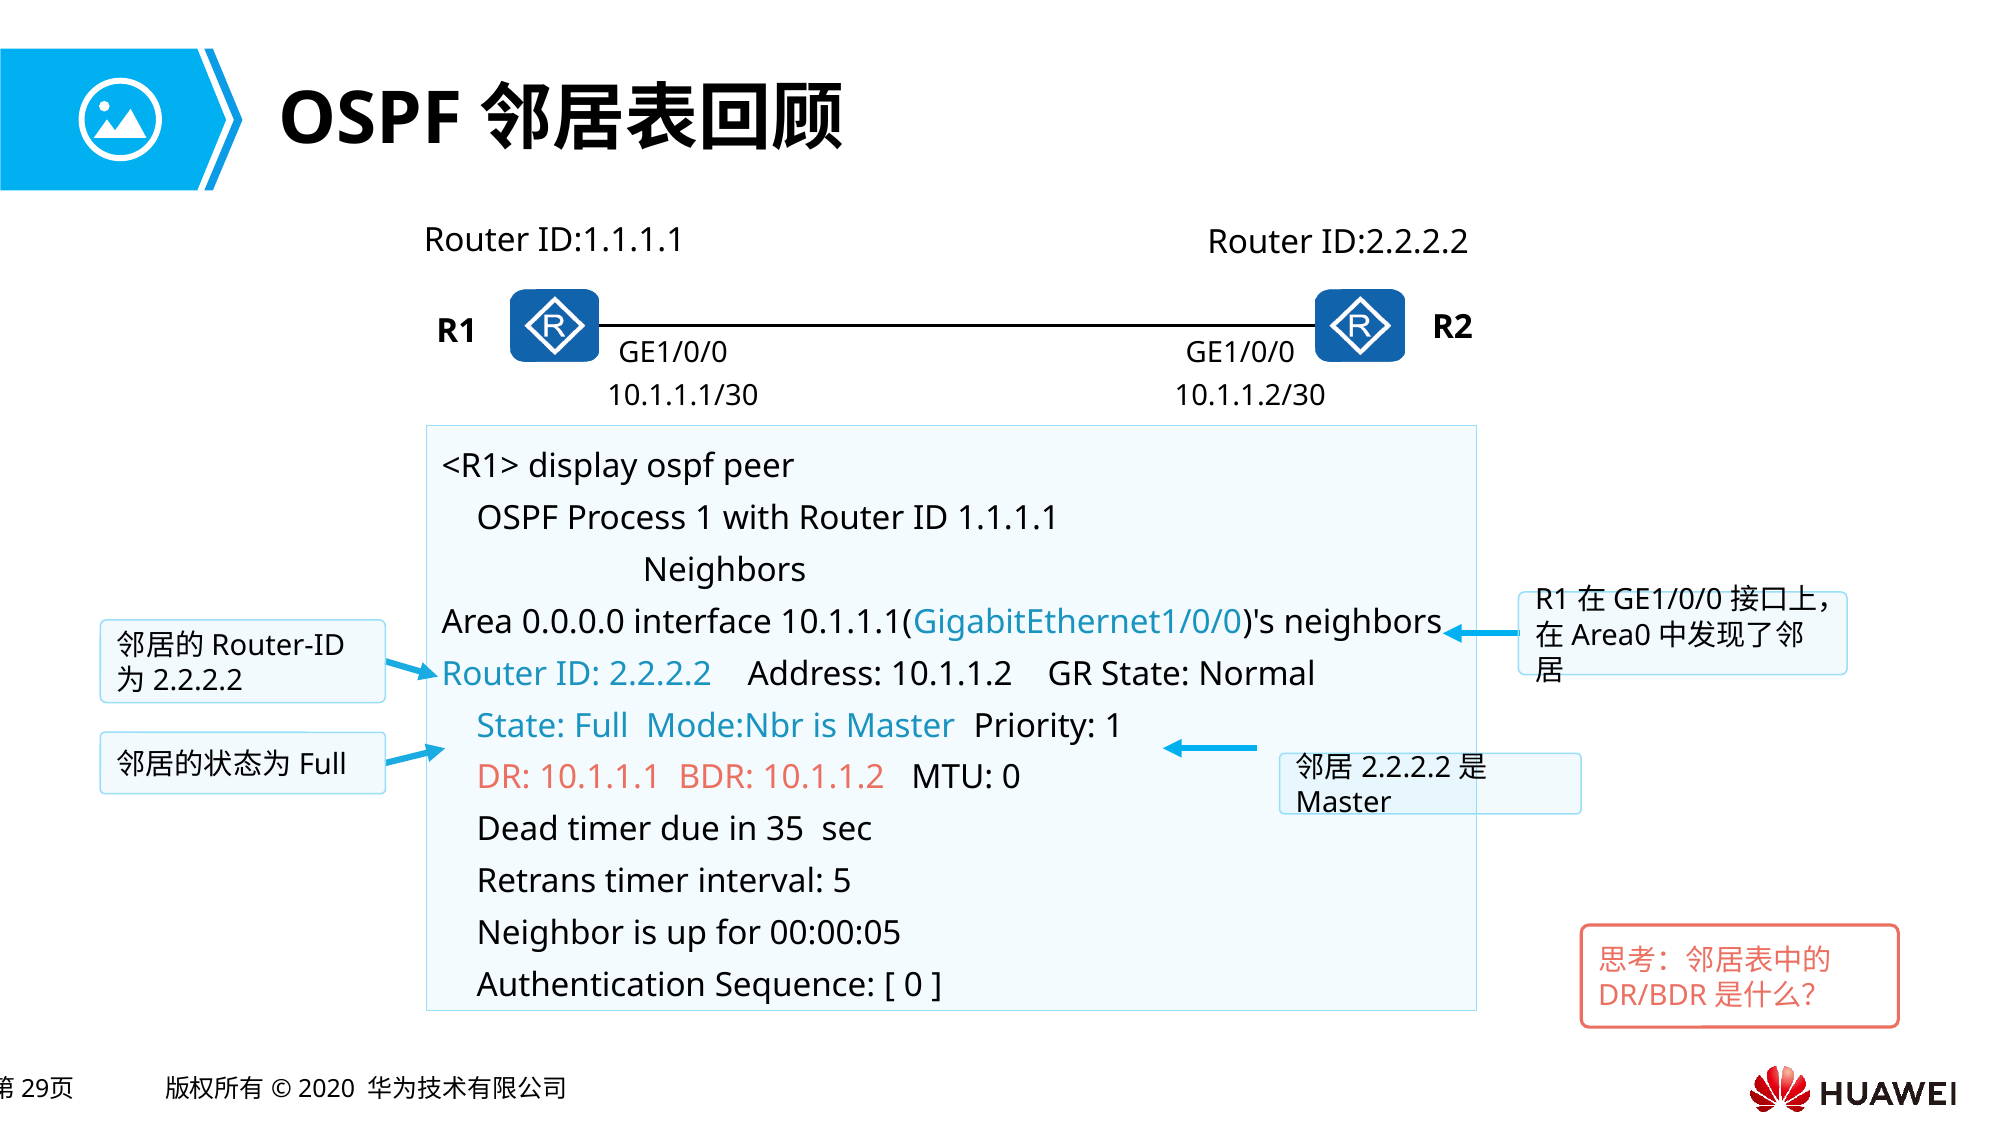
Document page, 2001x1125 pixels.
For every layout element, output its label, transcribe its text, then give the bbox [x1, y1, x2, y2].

text_box R1 [421, 301, 510, 357]
picture [1315, 289, 1405, 325]
text_box 邻居的Router-ID为2.2.2.2 [99, 618, 387, 704]
text_box R2 [1417, 297, 1506, 353]
text_box R1在GE1/0/0接口上，在Area0中发现了邻居 [1517, 590, 1849, 676]
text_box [1159, 325, 1472, 420]
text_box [385, 748, 446, 764]
text_box Router ID:2.2.2.2 [1192, 212, 1506, 268]
title OSPF邻居表回顾 [261, 67, 1874, 173]
text_box Router ID:1.1.1.1 [409, 210, 723, 266]
picture [1750, 1066, 1956, 1112]
text_box 思考：邻居表中的DR/BDR是什么？ [1580, 923, 1900, 1029]
text_box <R1> display ospf peer OSPF Process 1 with Router ID 1.1.1.1 Neighbors Area 0.0.0.0 interface 10.1.1.1(GigabitEthernet1/0/0)'s neighbors Router ID: 2.2.2.2 Address: 10.1.1.2 GR State: Normal State: Full Mode:Nbr is Master Priority: 1 DR: 10.1.1.1 BDR: 10.1.1.2 MTU: 0 Dead timer due in 35 sec Retrans timer interval: 5 Neighbor is up for 00:00:05 Authentication Sequence: [ 0 ] [426, 425, 1477, 1011]
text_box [592, 325, 905, 420]
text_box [385, 661, 438, 677]
text_box 邻居的状态为Full [99, 731, 387, 795]
picture [510, 289, 599, 362]
text_box 邻居2.2.2.2是Master [1278, 752, 1583, 815]
